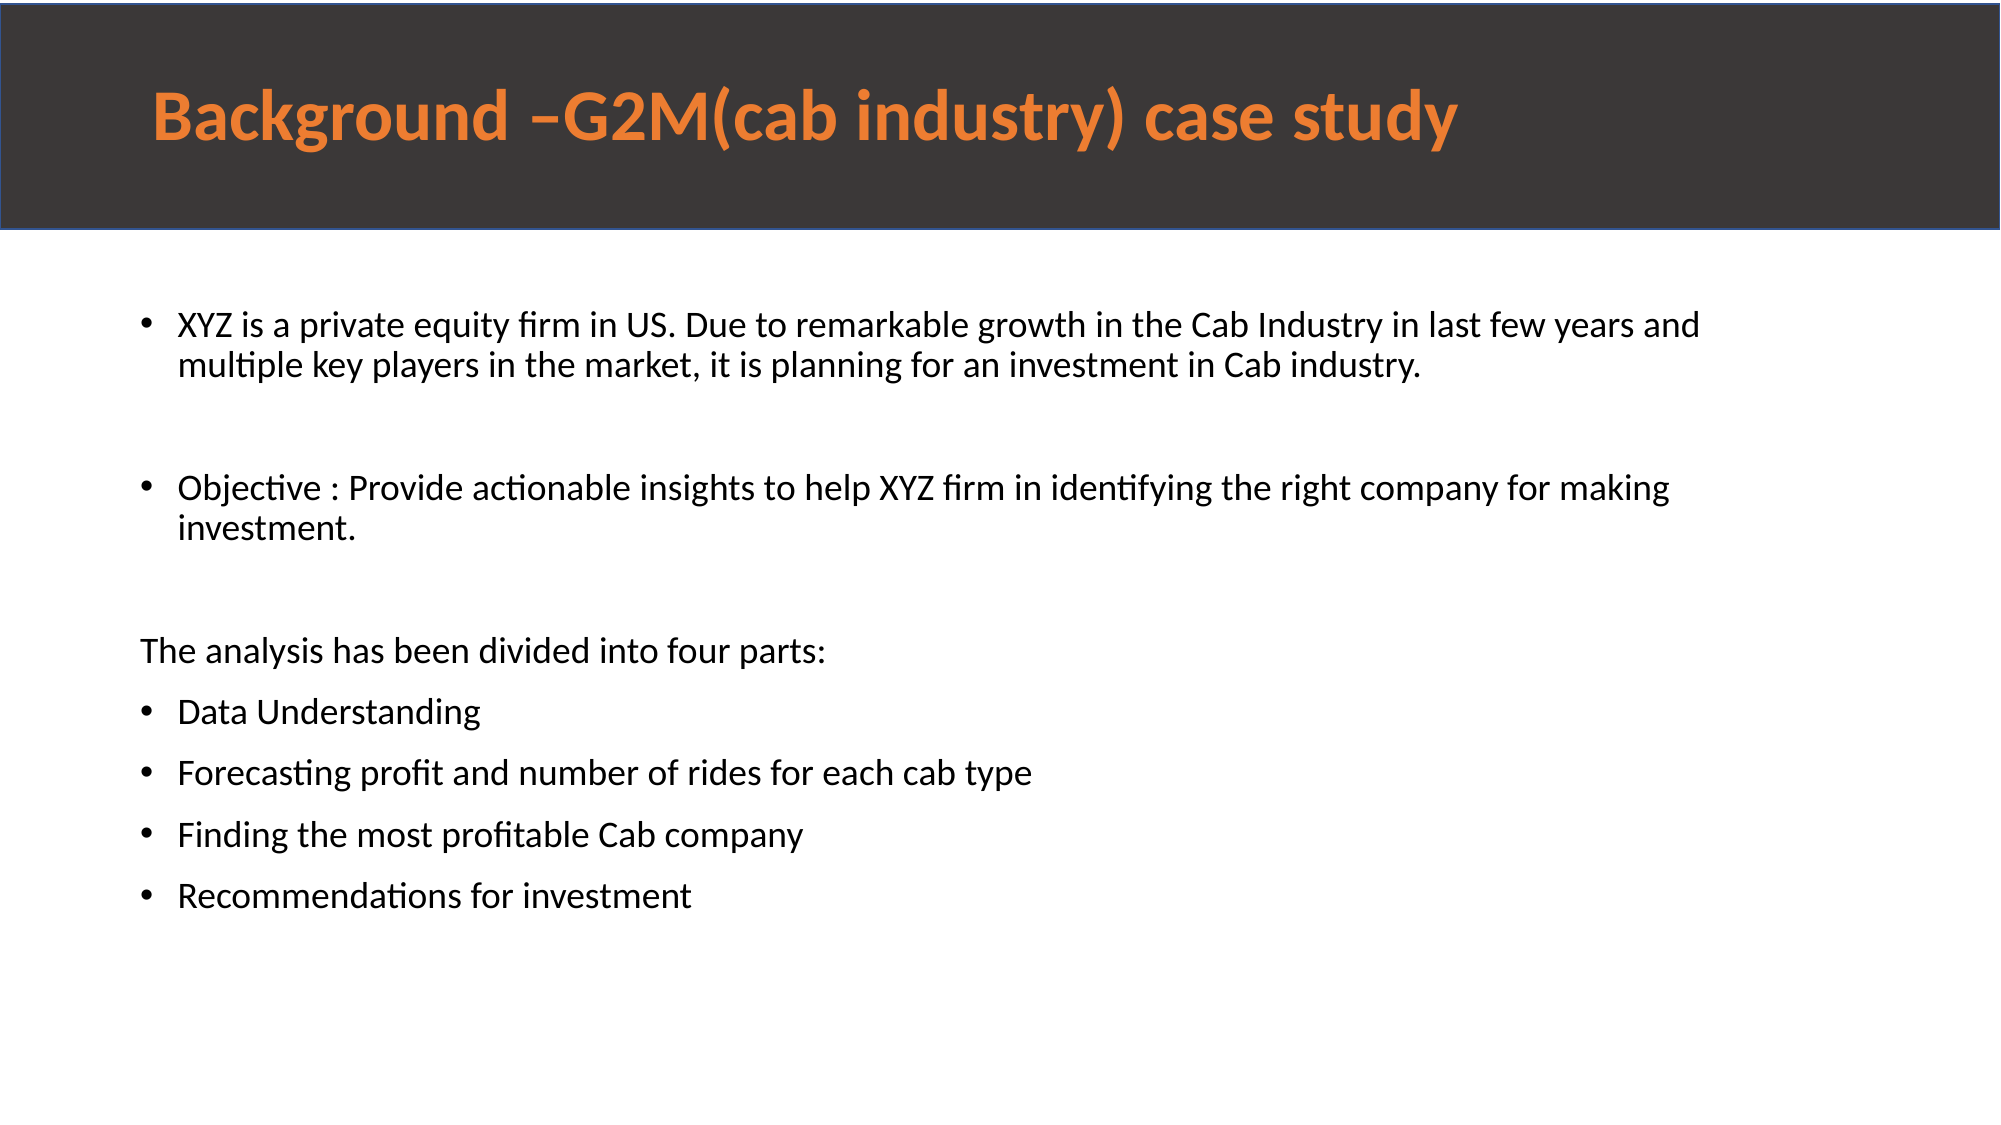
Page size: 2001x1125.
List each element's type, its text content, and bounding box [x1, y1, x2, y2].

title Background –G2M(cab industry) case study [137, 7, 1863, 225]
list XYZ is a private equity firm in US. Due to remarkable growth in the Cab Industry in last few years and multiple key players in the market, it is planning for an investment in Cab industry. Objective : Provide actionable insights to help XYZ firm in identifying the right company for making investment. The analysis has been divided into four parts: Data Understanding Forecasting profit and number of rides for each cab type Finding the most profitable Cab company Recommendations for investment [125, 297, 1850, 1012]
text_box [0, 3, 2000, 230]
